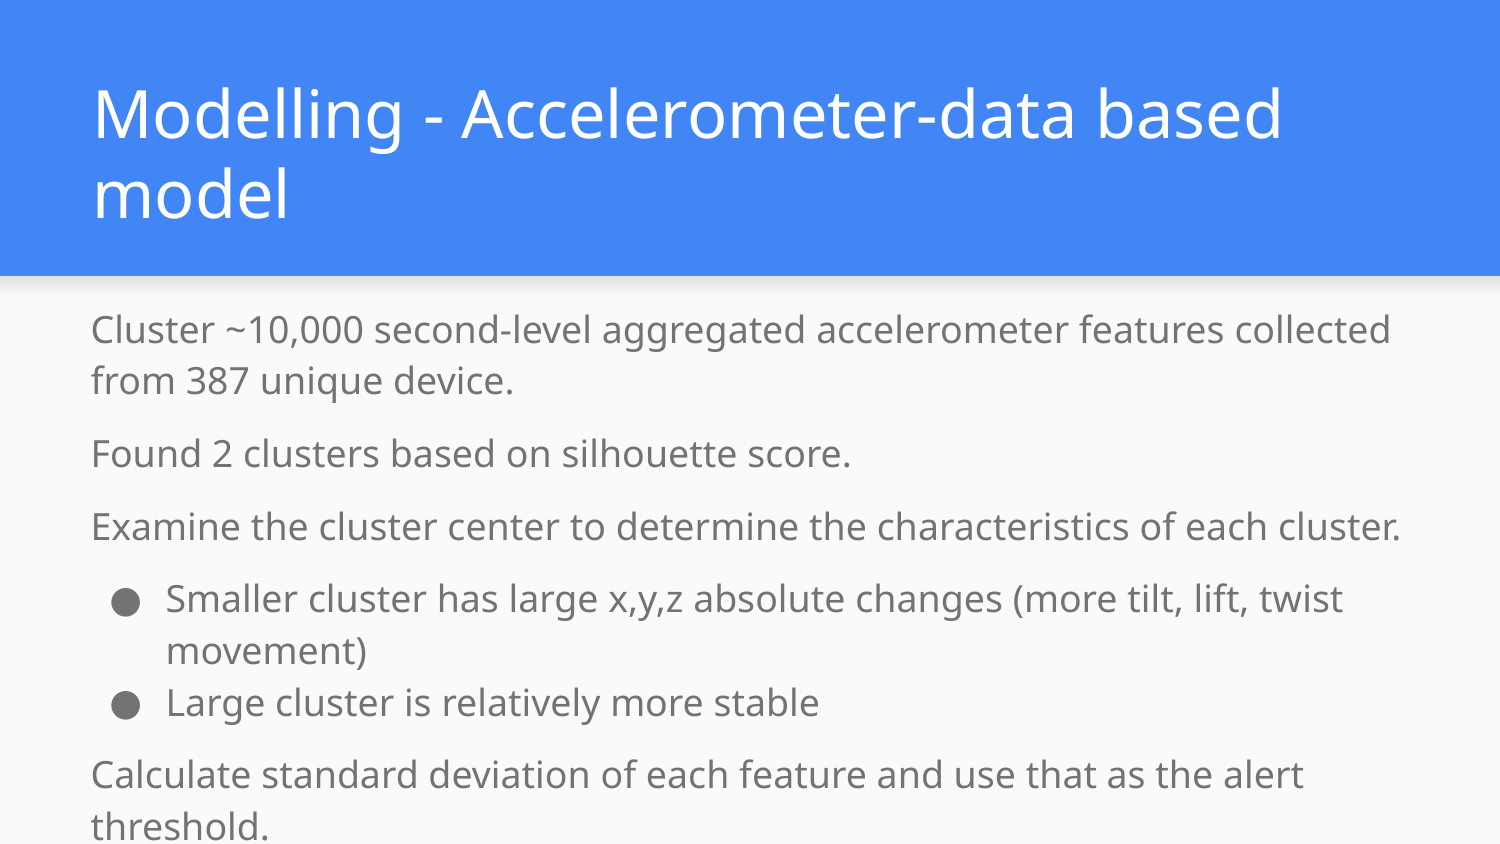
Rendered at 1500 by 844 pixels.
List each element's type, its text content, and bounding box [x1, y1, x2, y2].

list Cluster ~10,000 second-level aggregated accelerometer features collected from 387 unique device. Found 2 clusters based on silhouette score. Examine the cluster center to determine the characteristics of each cluster. Smaller cluster has large x,y,z absolute changes (more tilt, lift, twist movement) Large cluster is relatively more stable Calculate standard deviation of each feature and use that as the alert threshold. [75, 283, 1425, 844]
title Modelling - Accelerometer-data based model [77, 121, 1500, 248]
